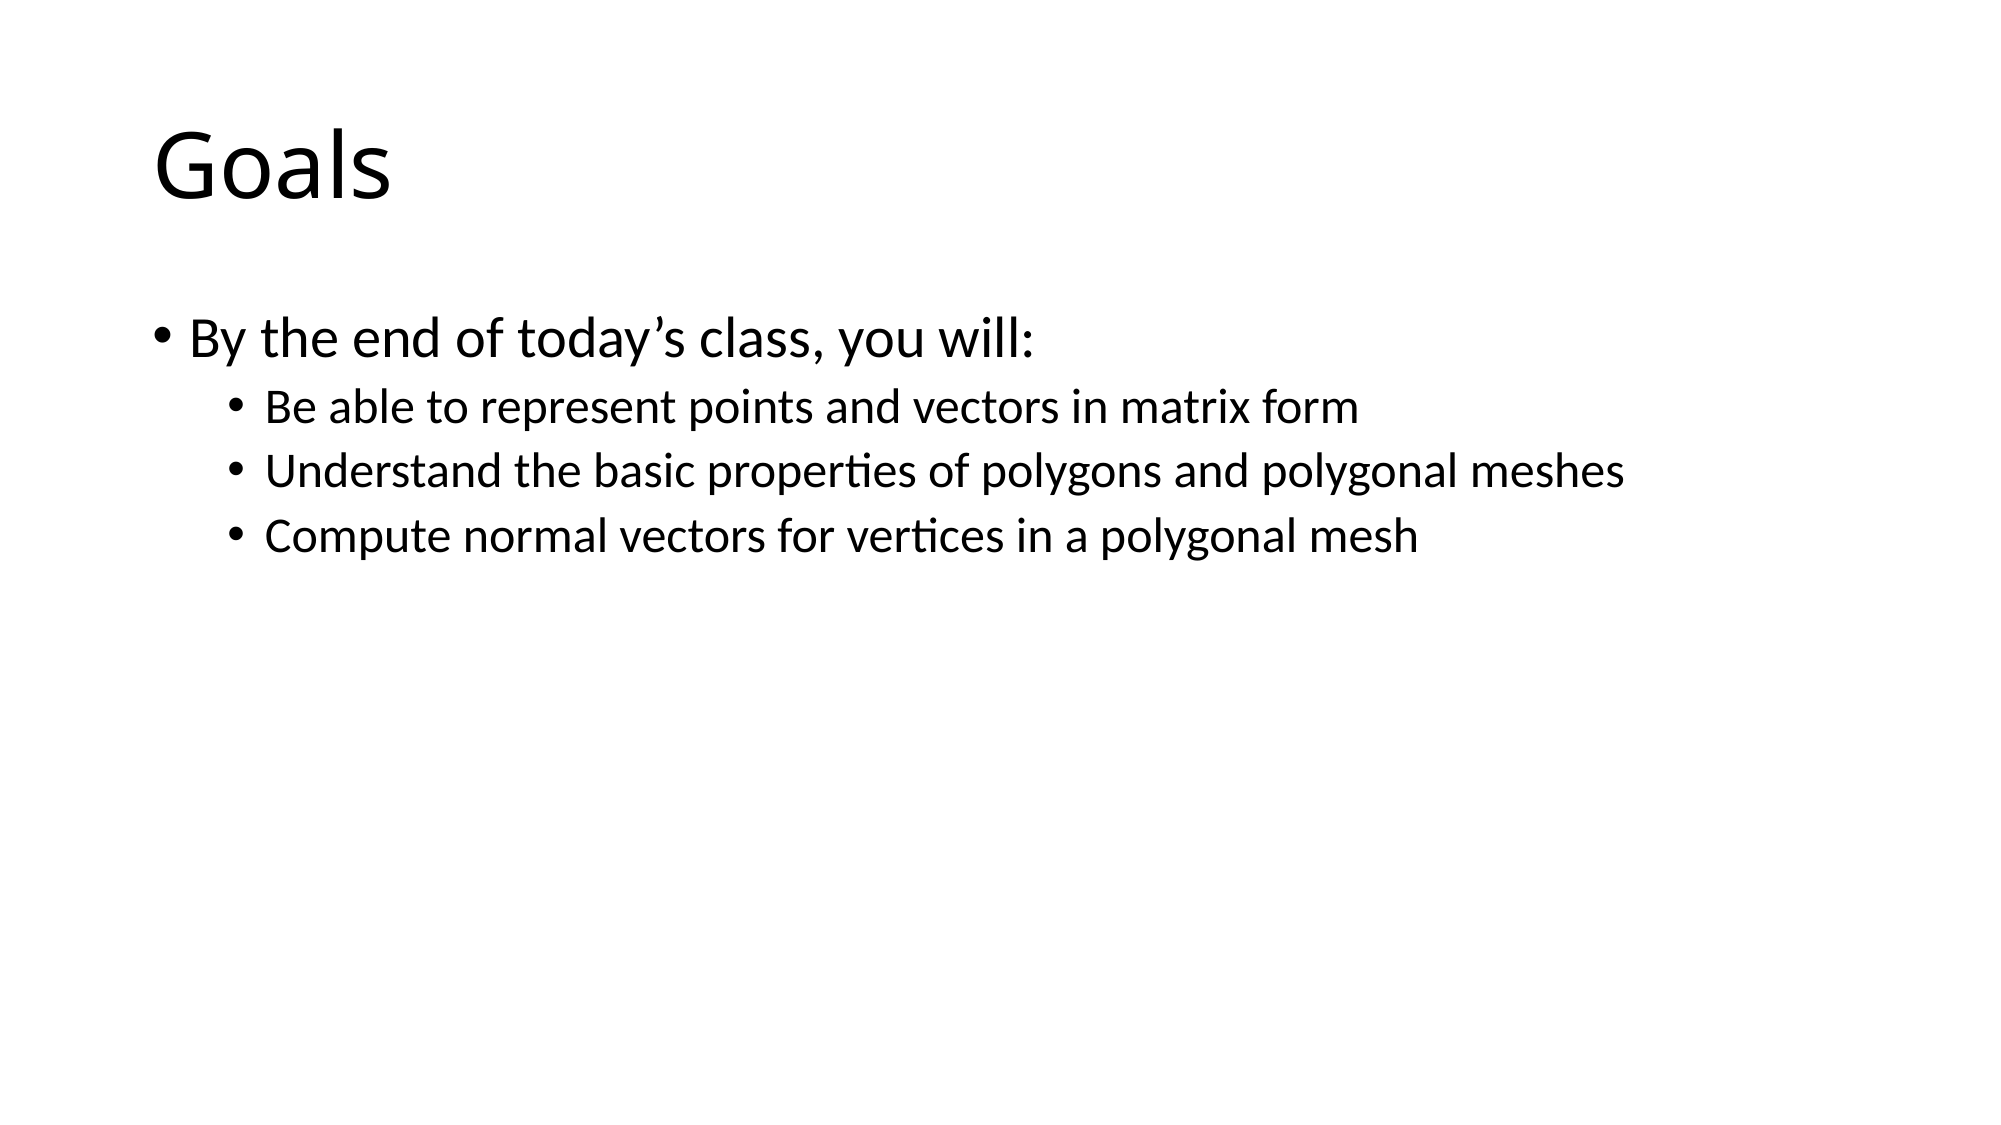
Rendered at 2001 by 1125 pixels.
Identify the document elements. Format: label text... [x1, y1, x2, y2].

title Goals [137, 59, 1863, 278]
list By the end of today’s class, you will: Be able to represent points and vectors in matrix form Understand the basic properties of polygons and polygonal meshes Compute normal vectors for vertices in a polygonal mesh [137, 299, 1863, 1014]
